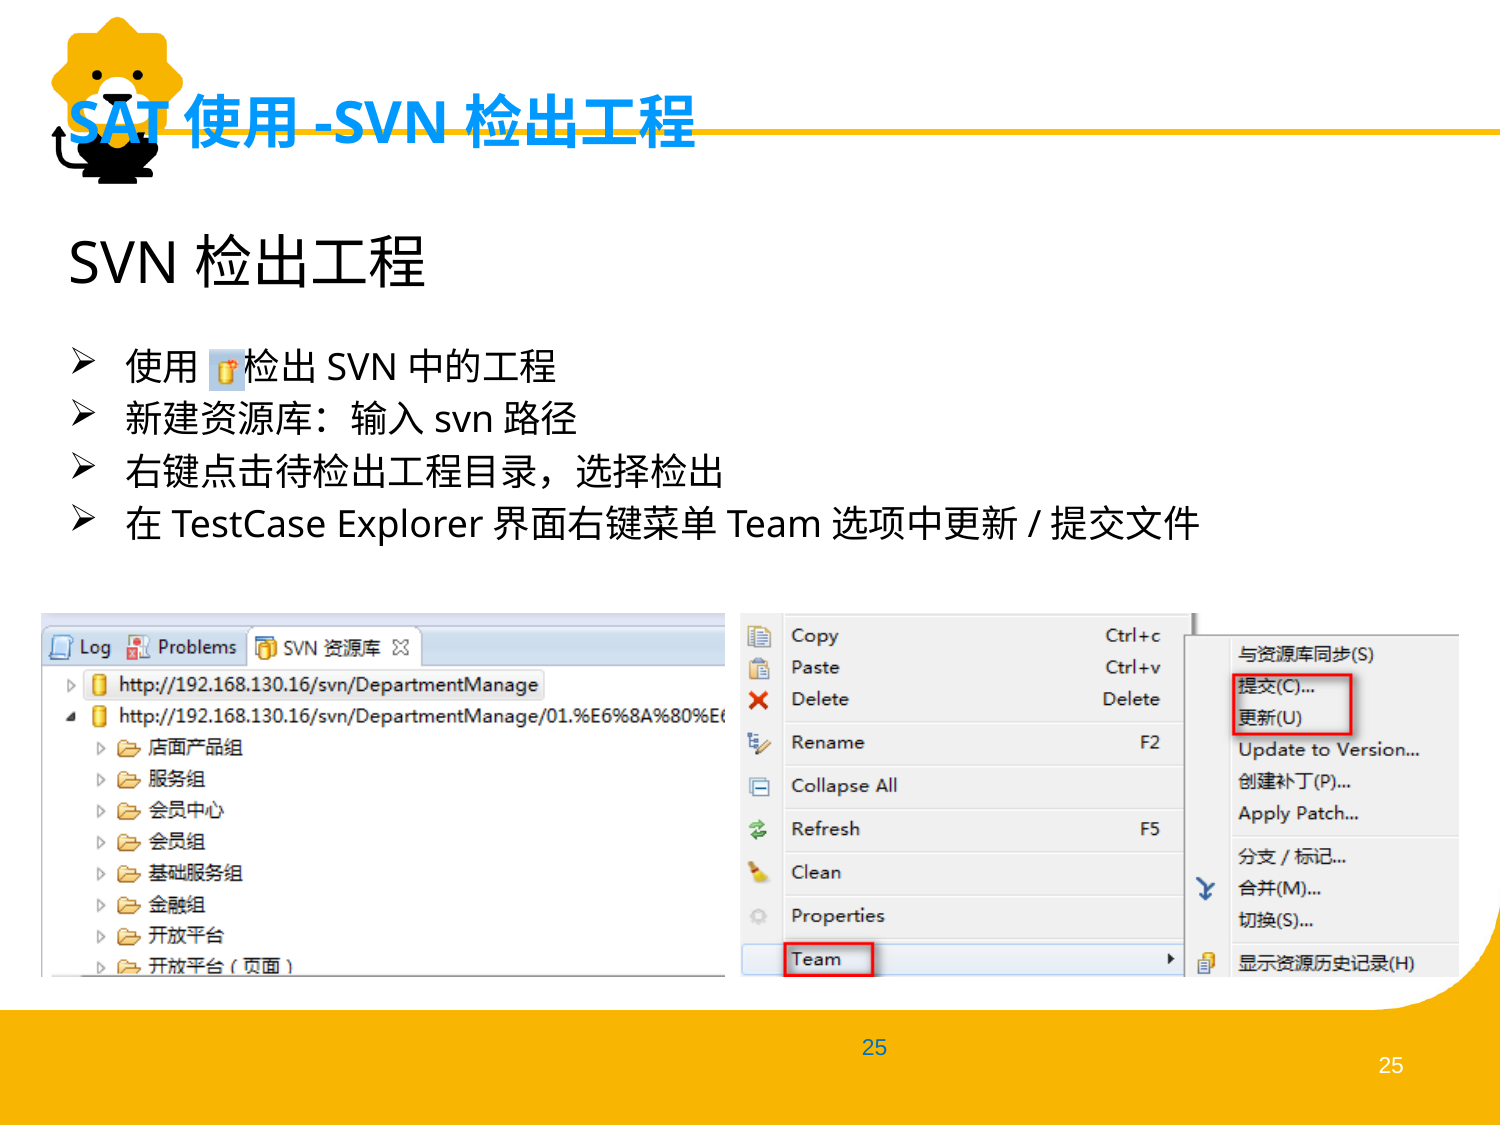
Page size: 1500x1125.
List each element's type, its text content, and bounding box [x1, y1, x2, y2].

picture [0, 0, 1500, 1125]
list SVN检出工程 使用 检出SVN中的工程 新建资源库：输入svn路径 右键点击待检出工程目录，选择检出 在TestCase Explorer界面右键菜单Team选项中更新/提交文件 [53, 217, 1454, 666]
title SAT使用-SVN检出工程 [53, 78, 1404, 197]
slide_number 24 [847, 1025, 1469, 1086]
